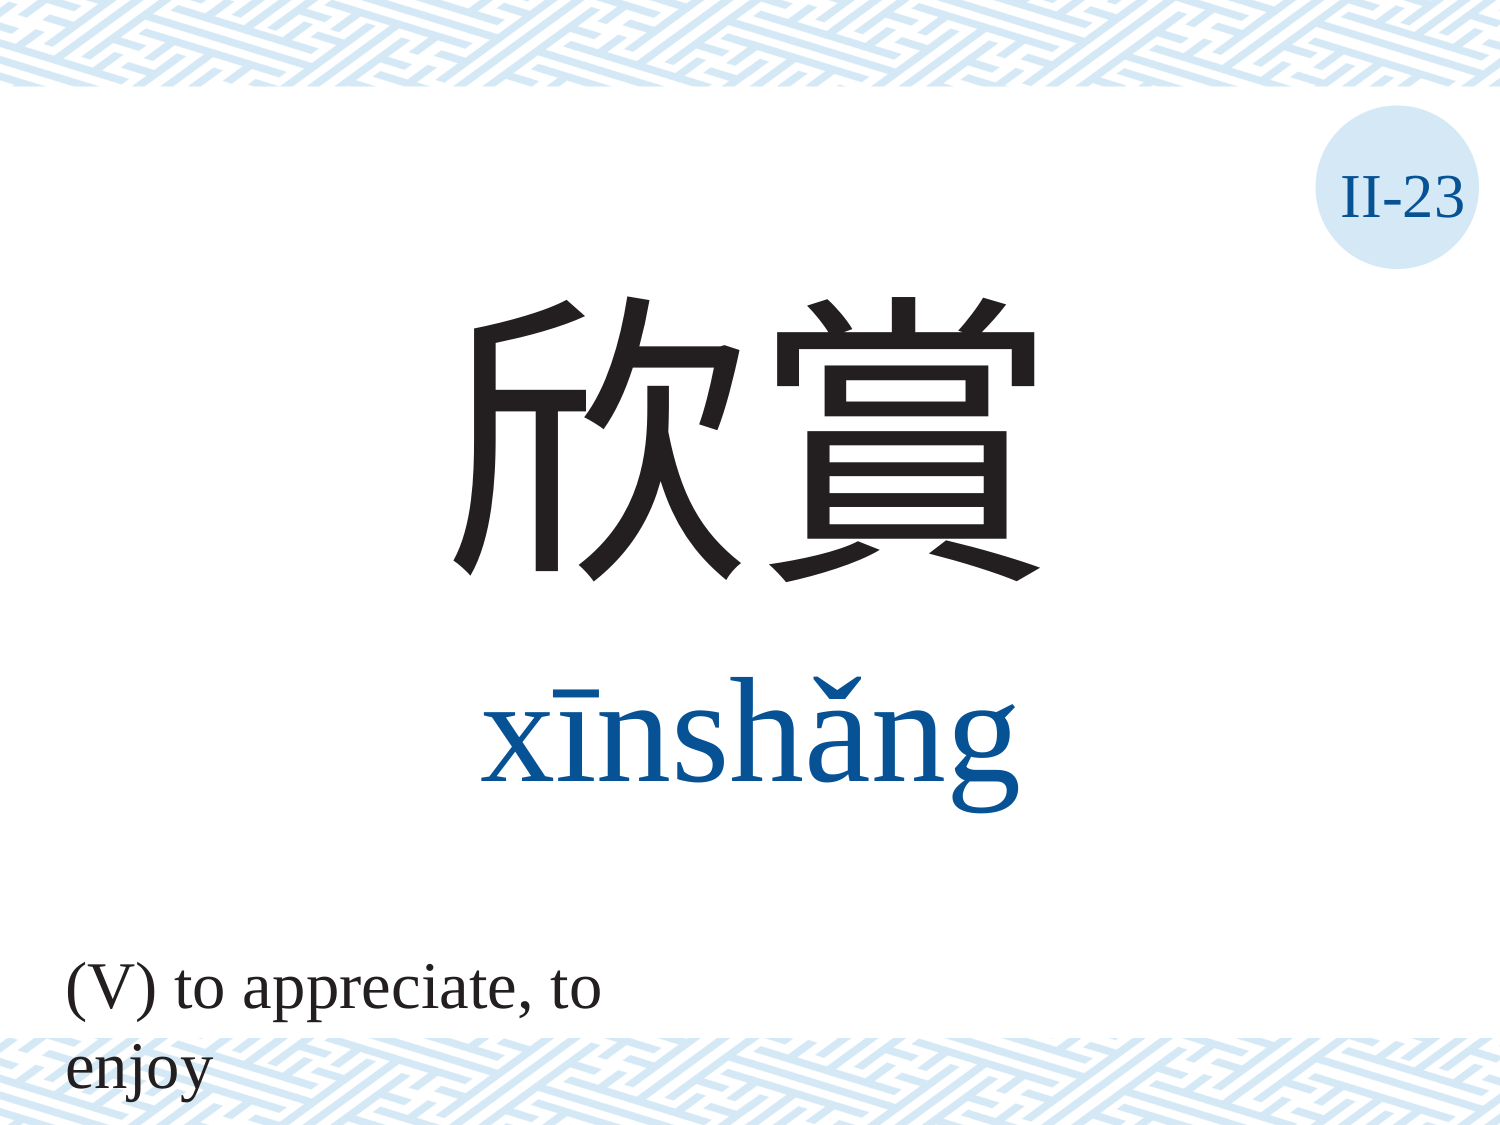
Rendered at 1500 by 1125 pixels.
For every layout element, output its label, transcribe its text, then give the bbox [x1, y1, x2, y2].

text_box (V) to appreciate, to enjoy [62, 942, 769, 1103]
text_box II-23 欣賞 xīnshǎng [439, 154, 1467, 812]
picture [0, 0, 1500, 1125]
